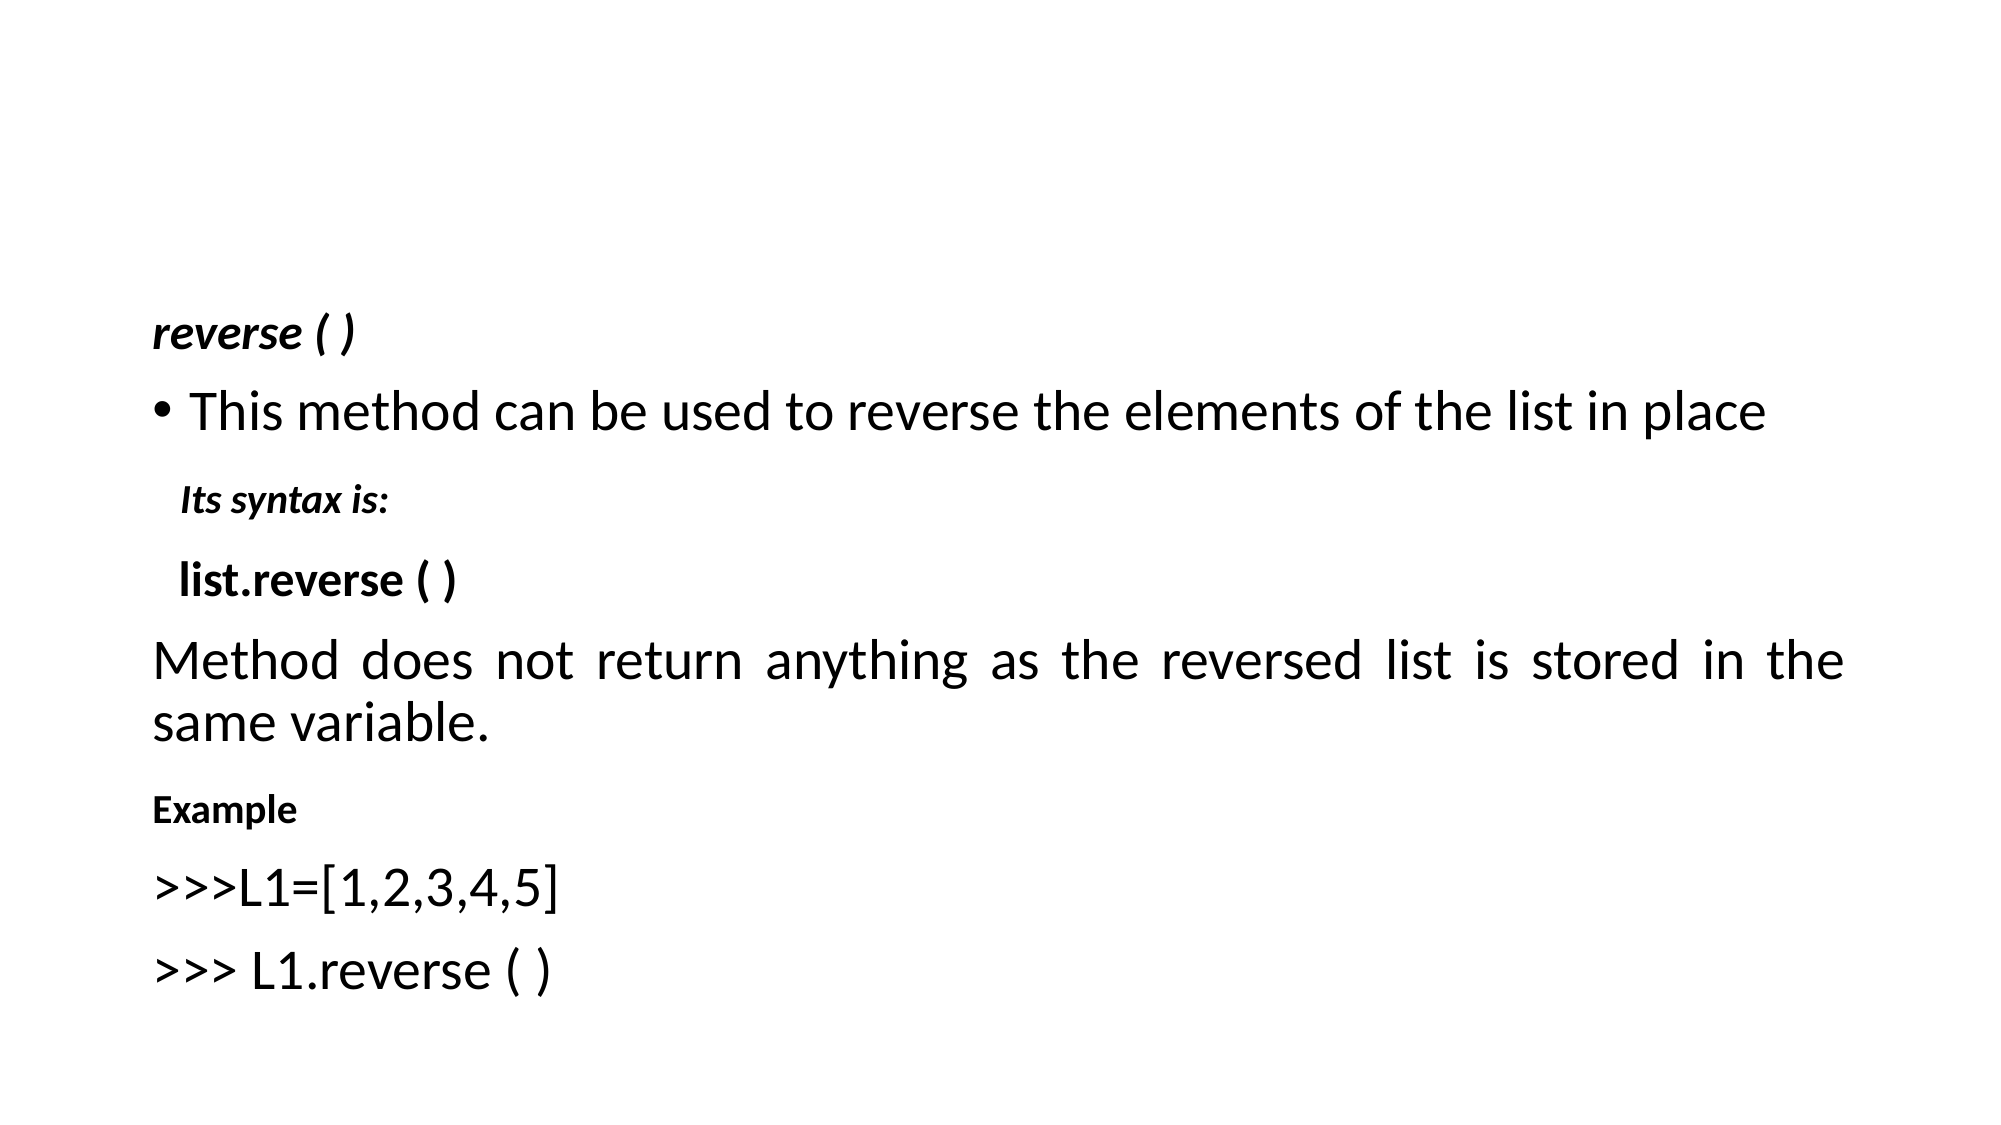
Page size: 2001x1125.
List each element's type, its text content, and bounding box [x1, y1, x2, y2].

list reverse ( ) This method can be used to reverse the elements of the list in place Its syntax is: list.reverse ( ) Method does not return anything as the reversed list is stored in the same variable. Example >>>L1=[1,2,3,4,5] >>> L1.reverse ( ) [137, 299, 1863, 1014]
